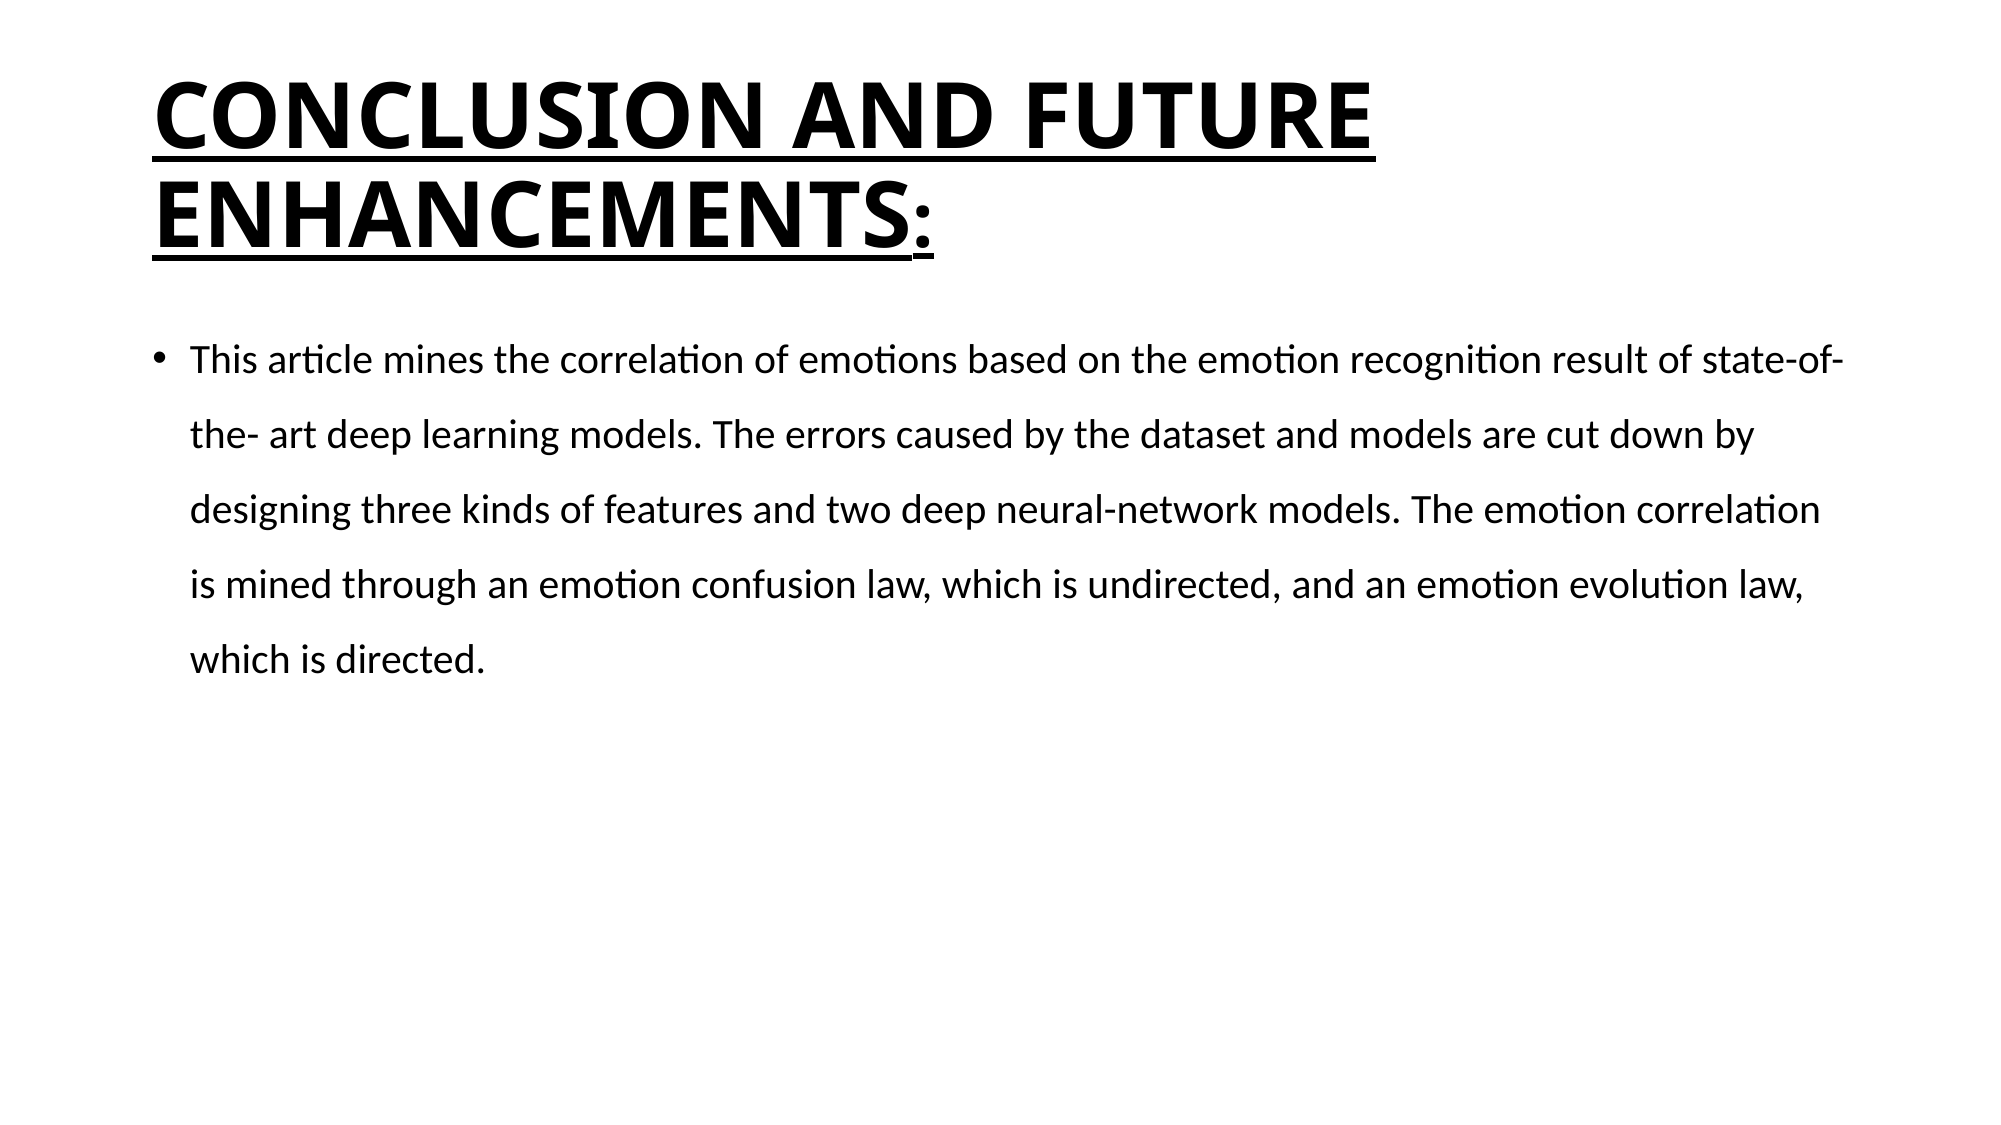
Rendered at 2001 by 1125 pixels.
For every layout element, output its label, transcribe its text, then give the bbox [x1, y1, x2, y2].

list This article mines the correlation of emotions based on the emotion recognition result of state-of-the- art deep learning models. The errors caused by the dataset and models are cut down by designing three kinds of features and two deep neural-network models. The emotion correlation is mined through an emotion confusion law, which is undirected, and an emotion evolution law, which is directed. [137, 299, 1863, 1014]
title CONCLUSION AND FUTURE ENHANCEMENTS: [137, 59, 1863, 278]
